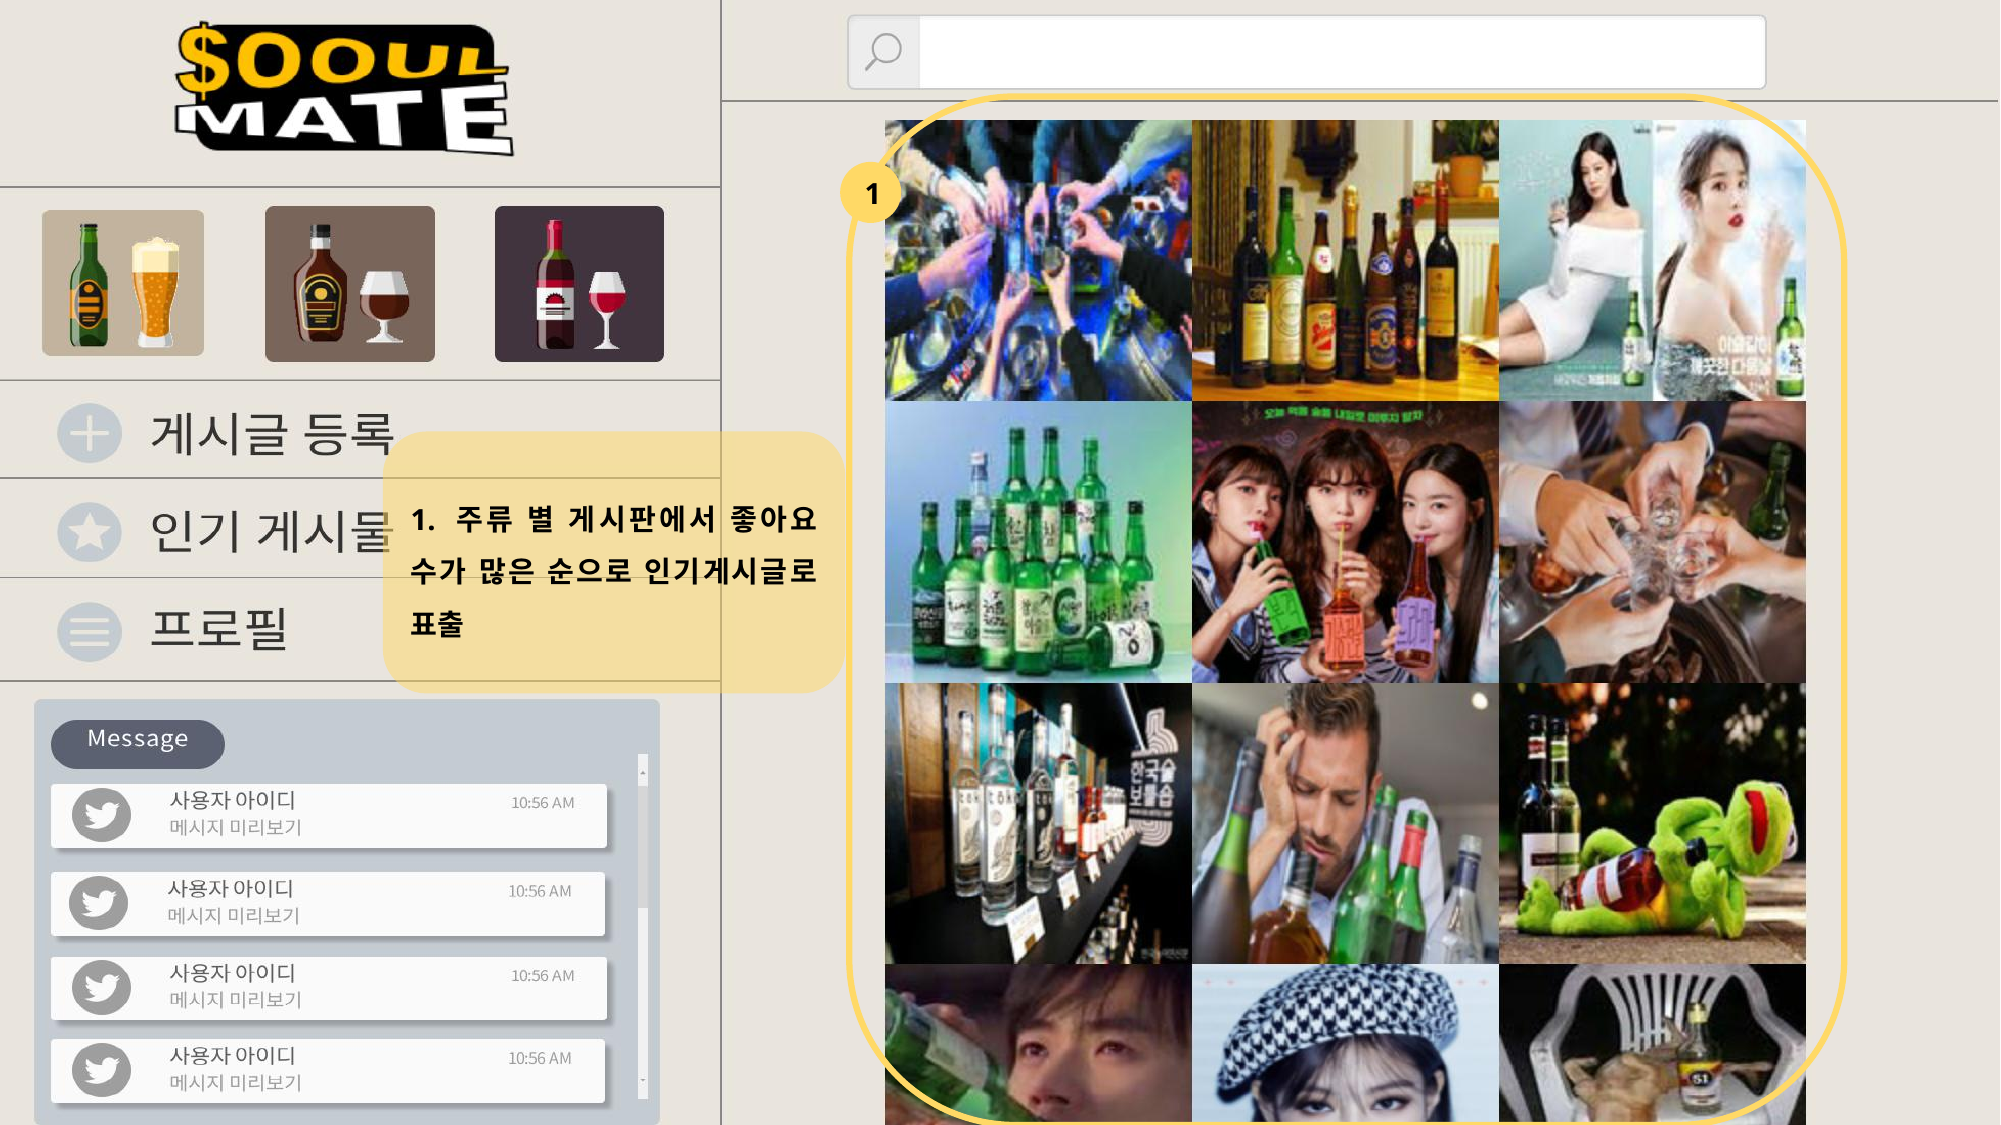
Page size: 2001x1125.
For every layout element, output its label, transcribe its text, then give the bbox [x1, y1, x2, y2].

text_box 1. 주류 별 게시판에서 좋아요 수가 많은 순으로 인기게시글로 표출 [382, 430, 846, 694]
text_box [848, 95, 1846, 1125]
text_box 1 [840, 161, 902, 223]
picture [0, 0, 2001, 1125]
